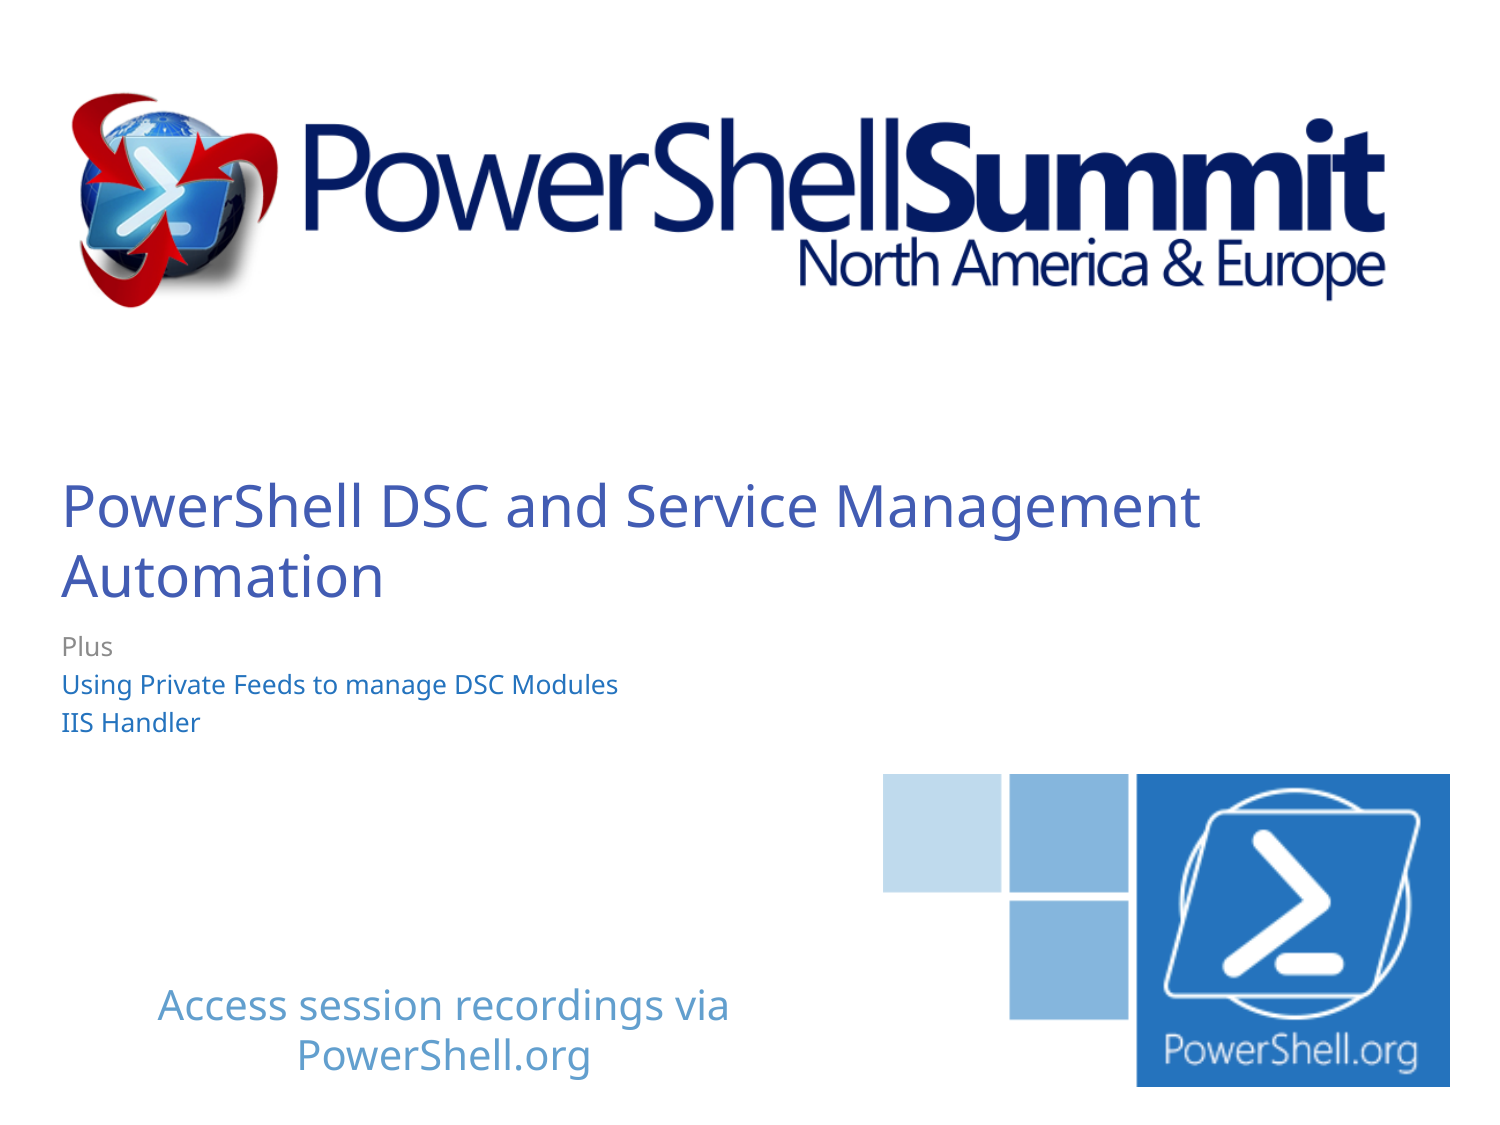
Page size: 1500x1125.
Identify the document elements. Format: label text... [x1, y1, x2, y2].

title PowerShell DSC and Service Management Automation [46, 371, 1450, 617]
picture [883, 774, 1450, 1087]
picture [46, 71, 1432, 327]
subtitle Plus Using Private Feeds to manage DSC Modules IIS Handler [46, 622, 1247, 746]
